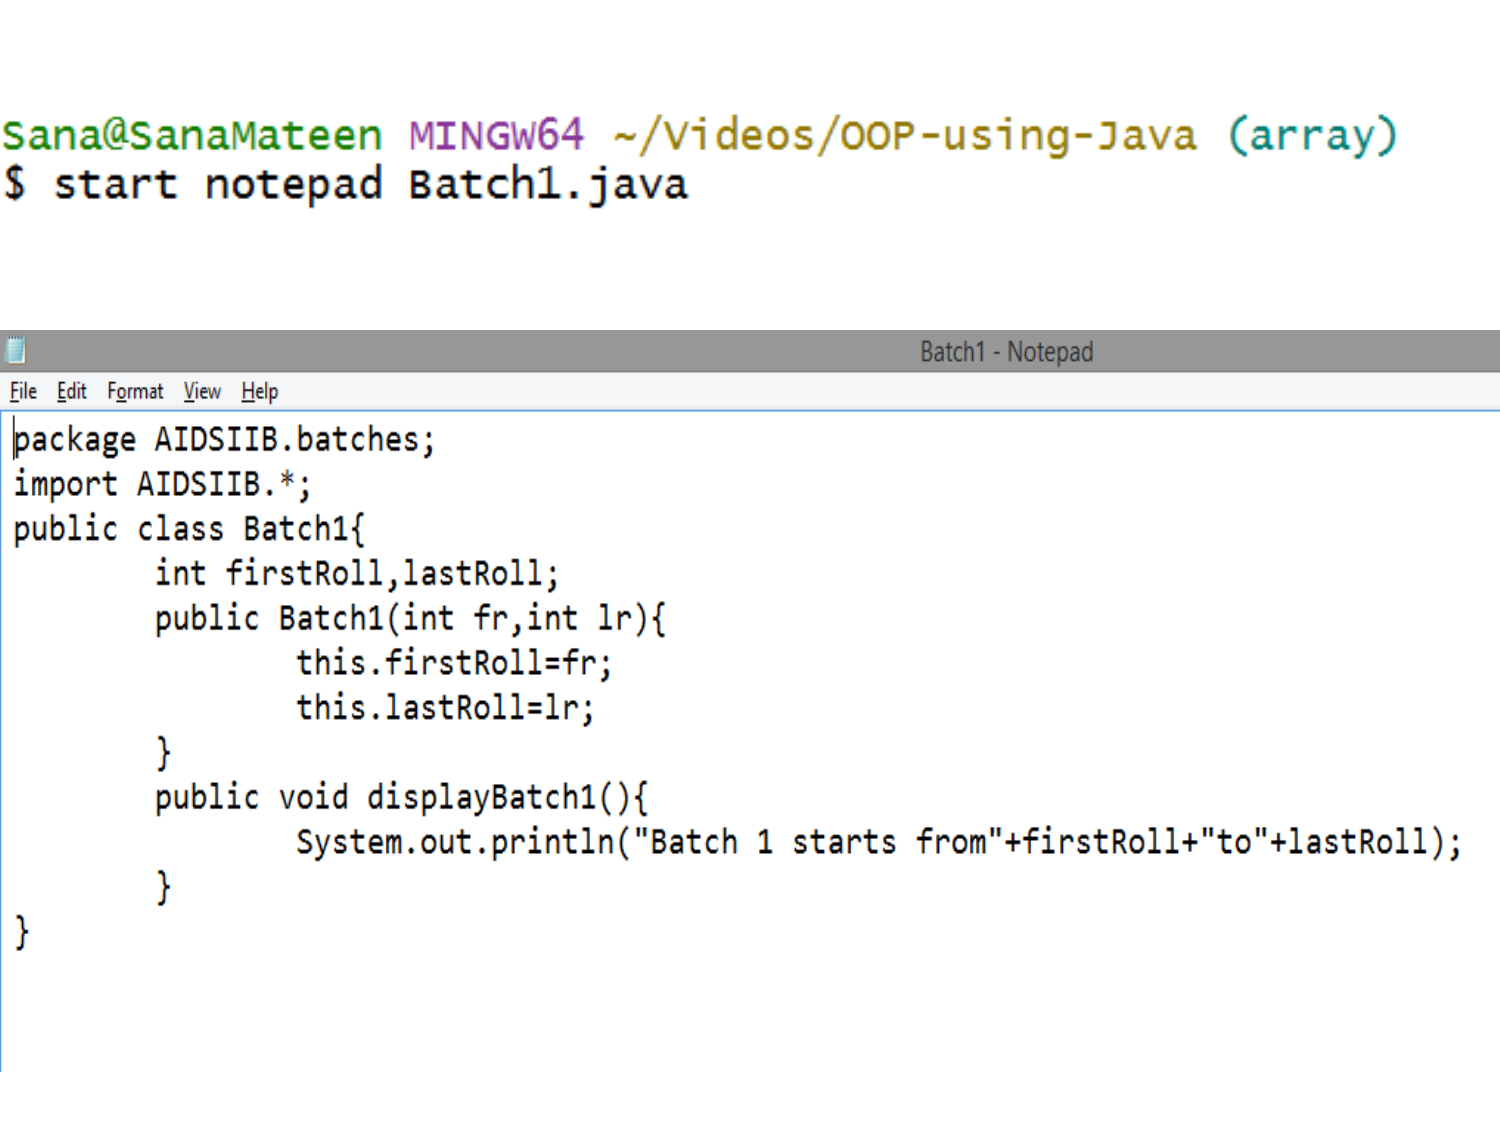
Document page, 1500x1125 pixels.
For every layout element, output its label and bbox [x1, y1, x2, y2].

picture [0, 330, 1500, 1072]
picture [0, 99, 1500, 234]
